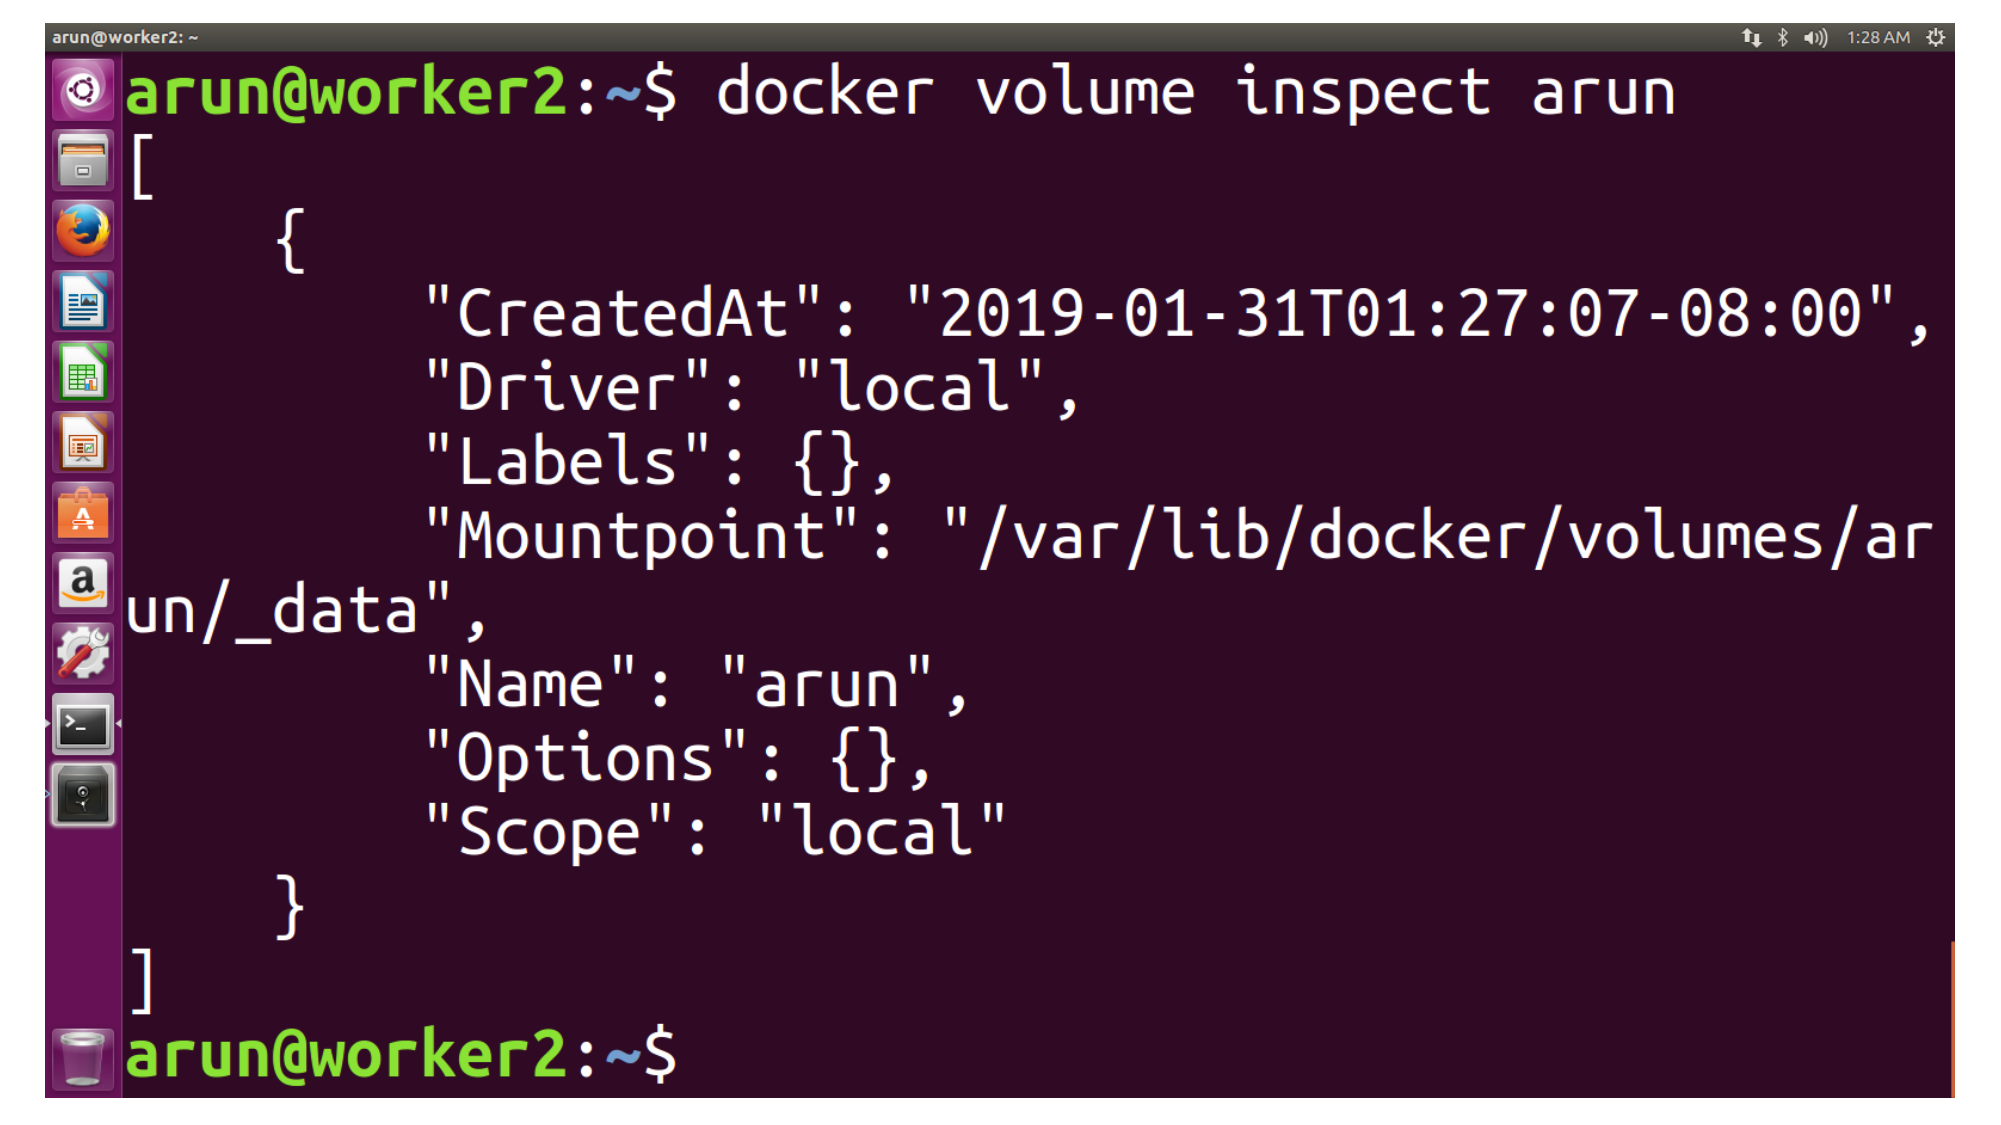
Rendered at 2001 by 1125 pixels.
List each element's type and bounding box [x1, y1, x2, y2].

list [45, 23, 1955, 1098]
